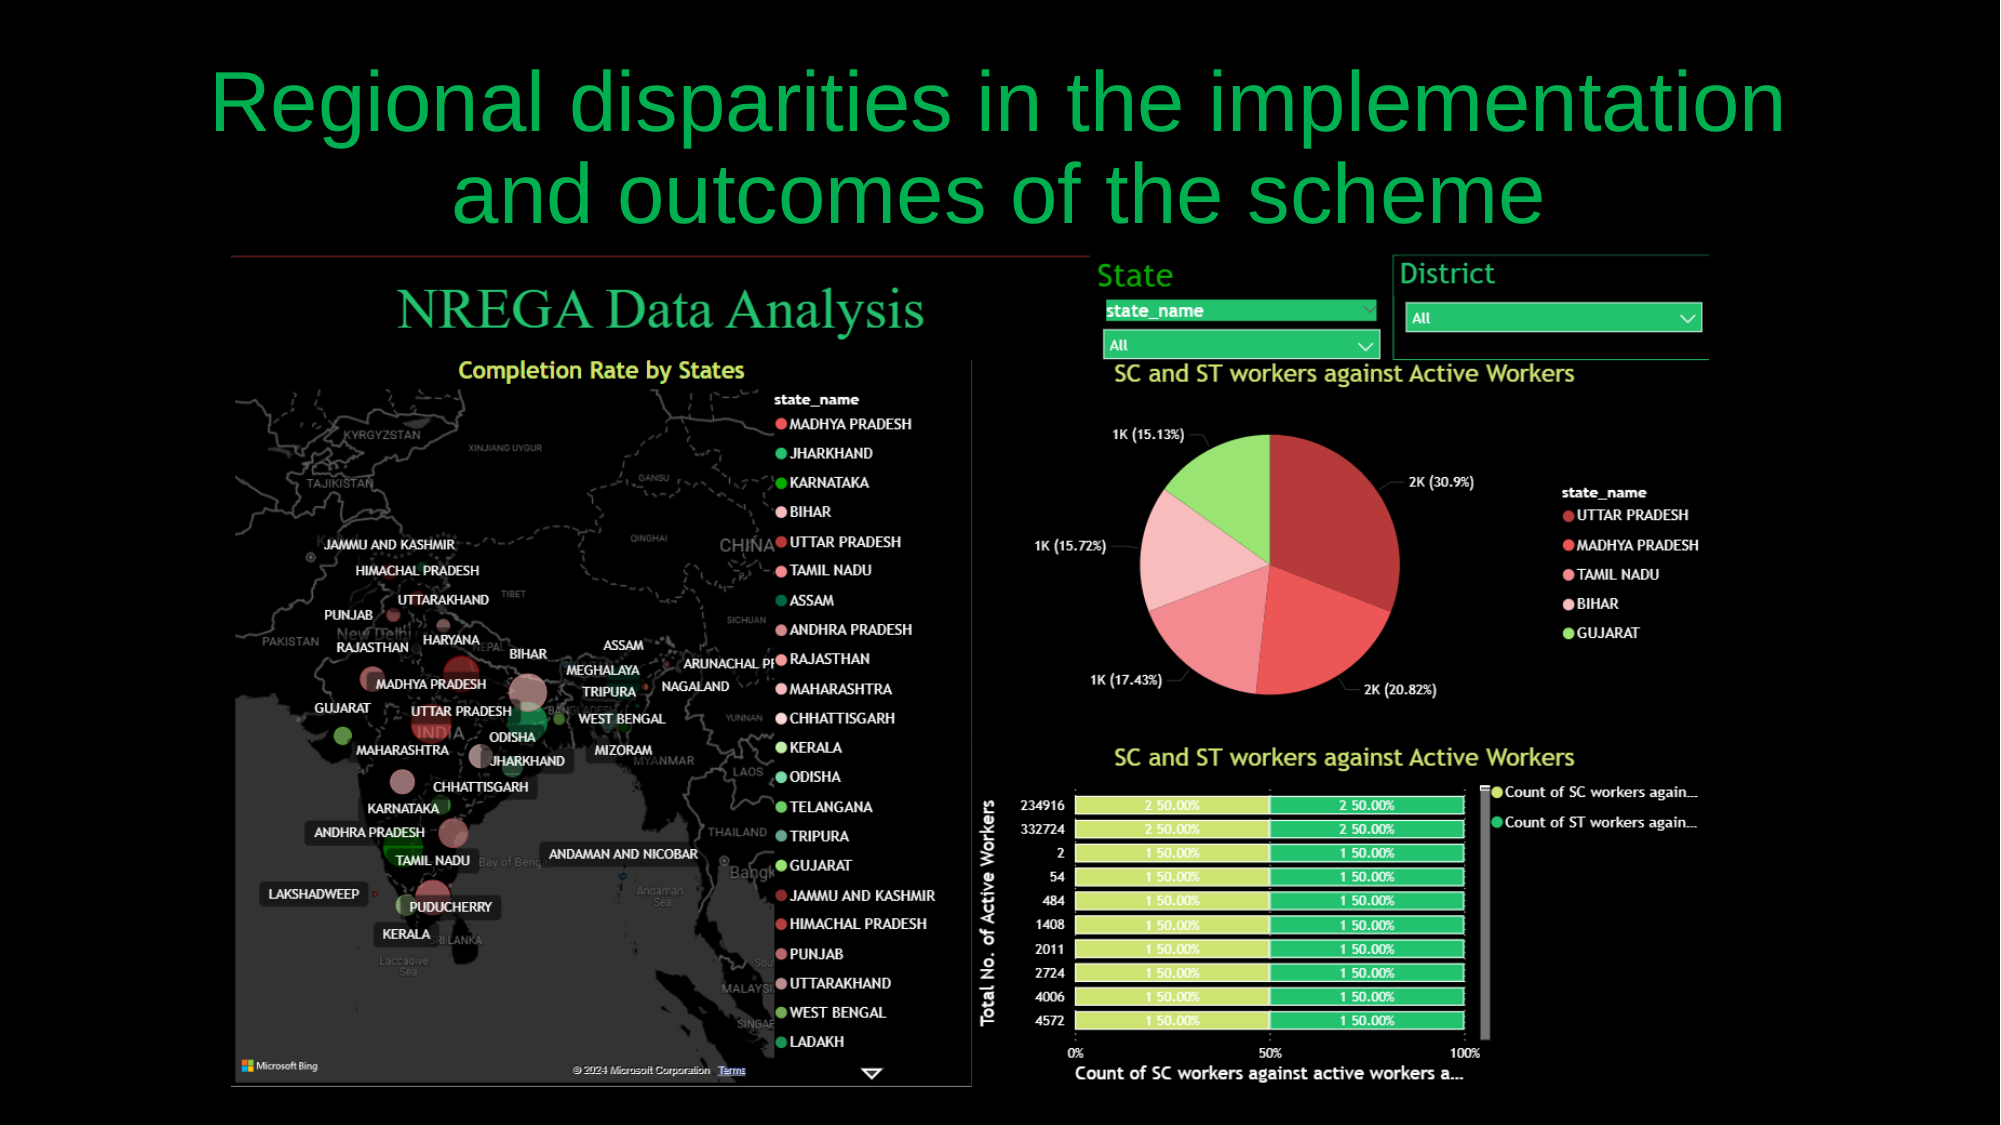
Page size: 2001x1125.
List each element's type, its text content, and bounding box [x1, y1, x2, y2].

title Regional disparities in the implementation and outcomes of the scheme [189, 38, 1810, 262]
picture [231, 252, 1709, 1087]
